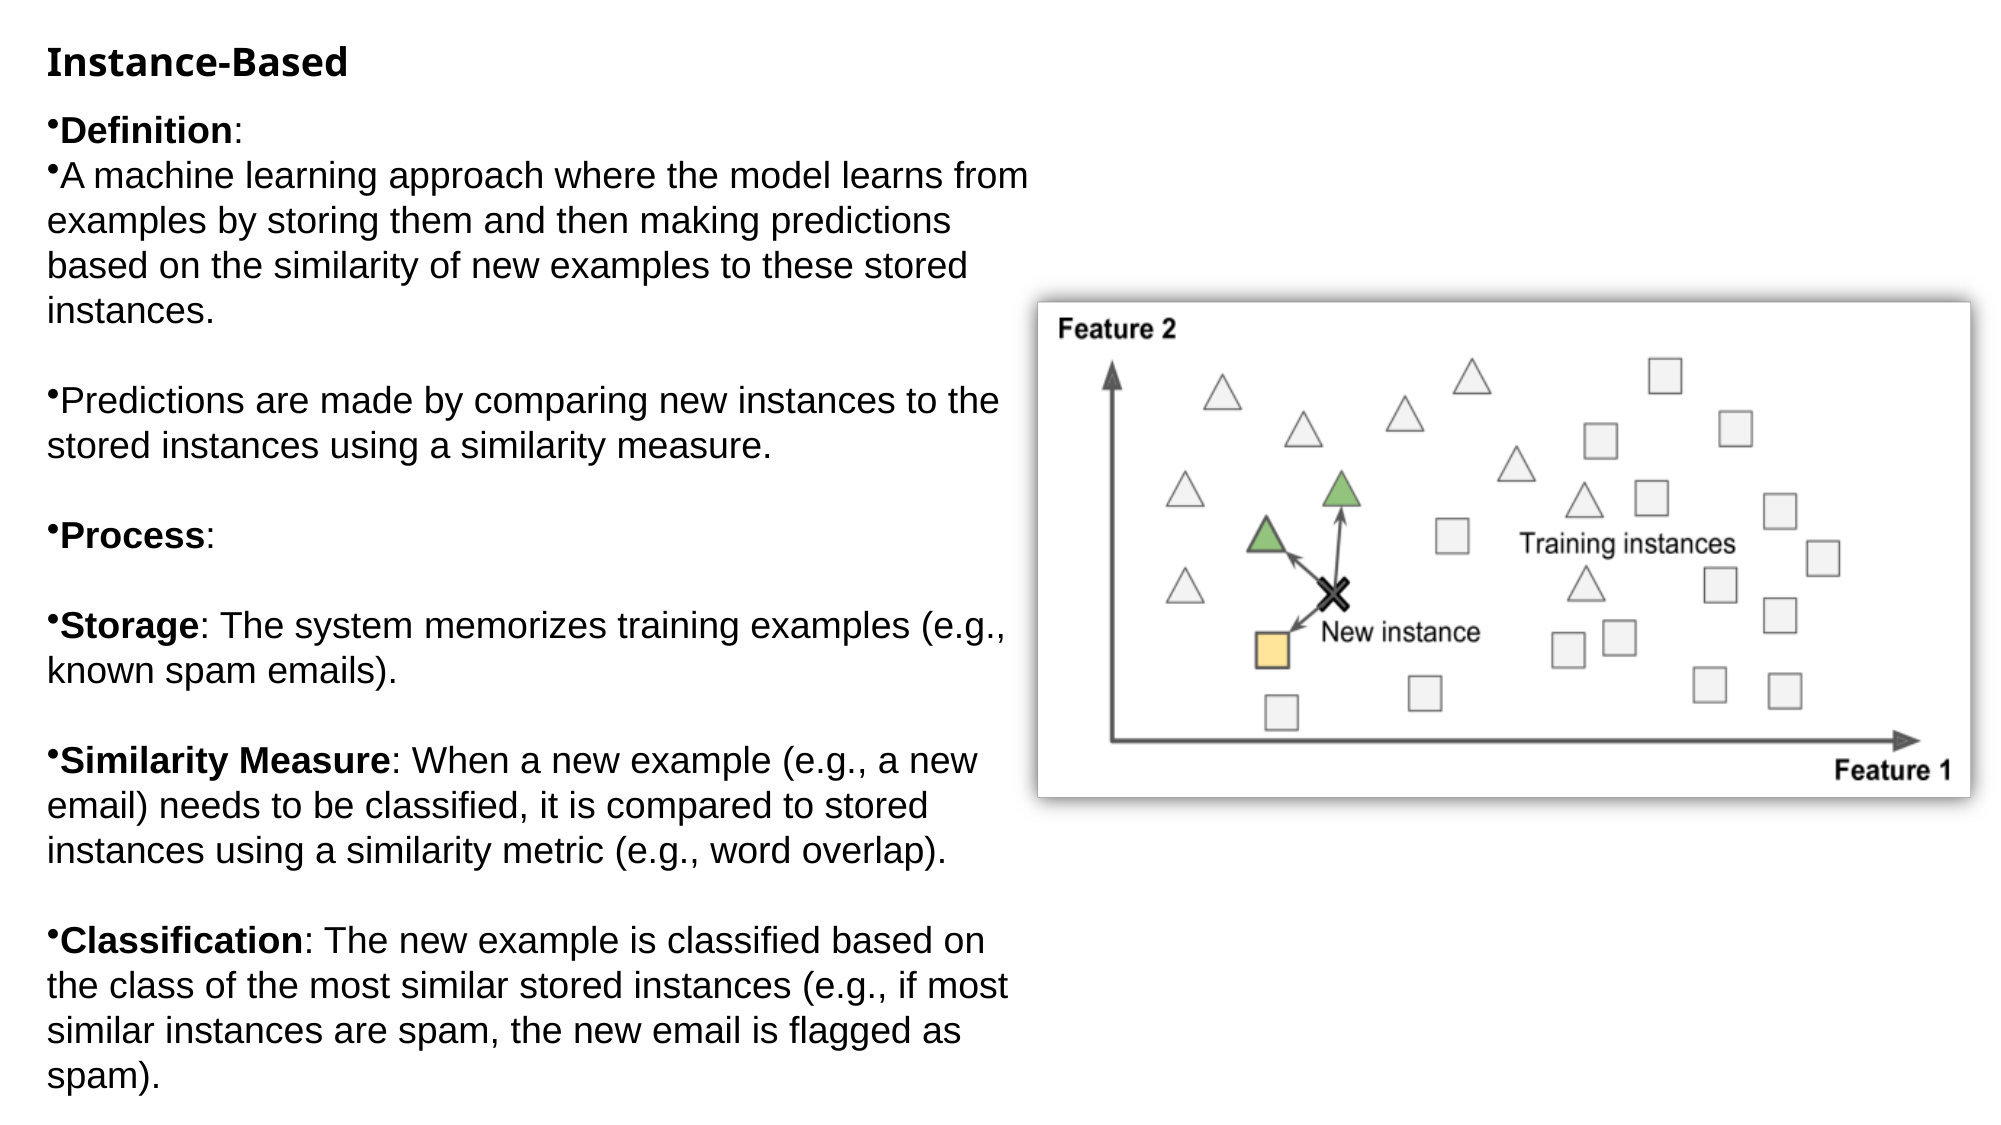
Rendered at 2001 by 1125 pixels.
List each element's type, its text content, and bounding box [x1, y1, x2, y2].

picture [1009, 271, 2000, 829]
title Instance-Based [31, 34, 1677, 94]
list Definition: A machine learning approach where the model learns from examples by storing them and then making predictions based on the similarity of new examples to these stored instances. Predictions are made by comparing new instances to the stored instances using a similarity measure. Process: Storage: The system memorizes training examples (e.g., known spam emails). Similarity Measure: When a new example (e.g., a new email) needs to be classified, it is compared to stored instances using a similarity metric (e.g., word overlap). Classification: The new example is classified based on the class of the most similar stored instances (e.g., if most similar instances are spam, the new email is flagged as spam). [31, 98, 1060, 1125]
